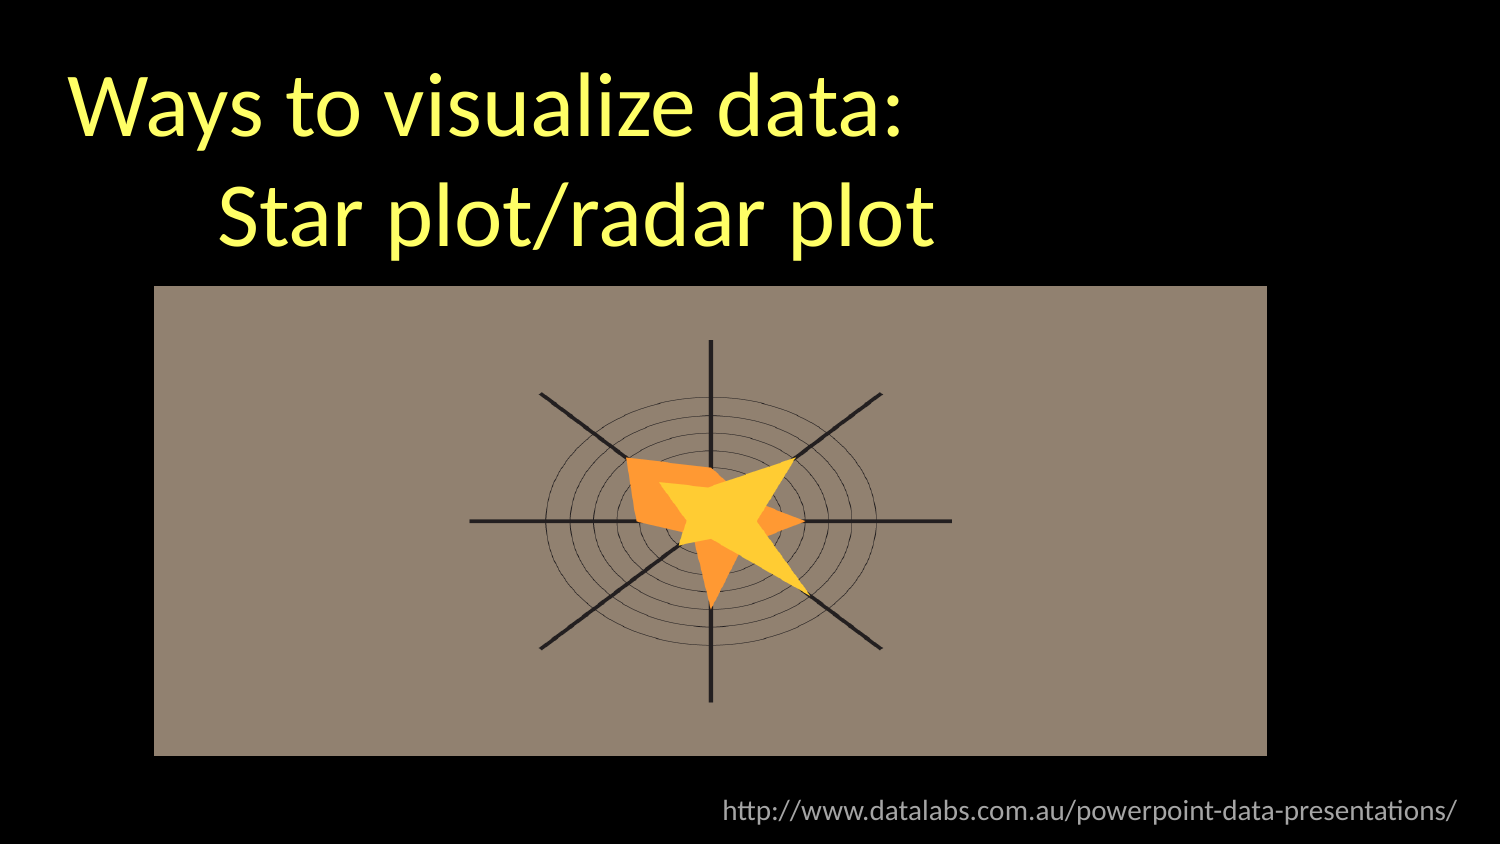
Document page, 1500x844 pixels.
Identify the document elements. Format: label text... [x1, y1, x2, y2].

picture [153, 285, 1267, 756]
text_box http://www.datalabs.com.au/powerpoint-data-presentations/ [460, 784, 1473, 822]
text_box Ways to visualize data: Star plot/radar plot [52, 37, 1415, 216]
